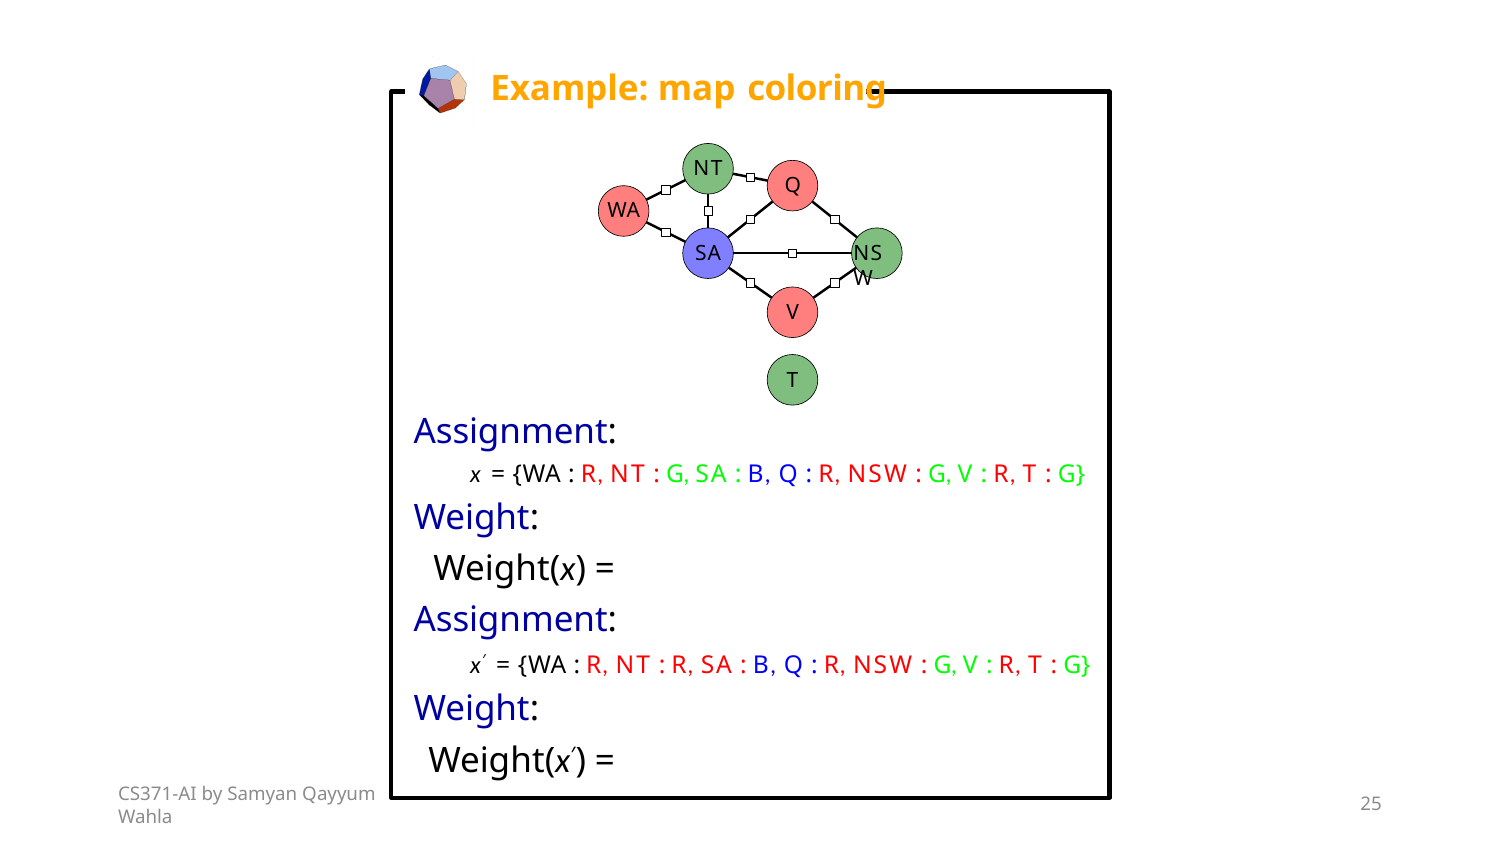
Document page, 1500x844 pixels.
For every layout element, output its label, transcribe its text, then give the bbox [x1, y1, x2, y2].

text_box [682, 143, 734, 160]
slide_number CS371-AI by Samyan Qayyum Wahla [103, 782, 441, 827]
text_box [727, 172, 859, 406]
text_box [598, 185, 645, 237]
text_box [389, 56, 1111, 800]
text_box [859, 227, 903, 279]
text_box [645, 160, 819, 243]
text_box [682, 243, 727, 279]
slide_number 25 [1059, 782, 1397, 827]
